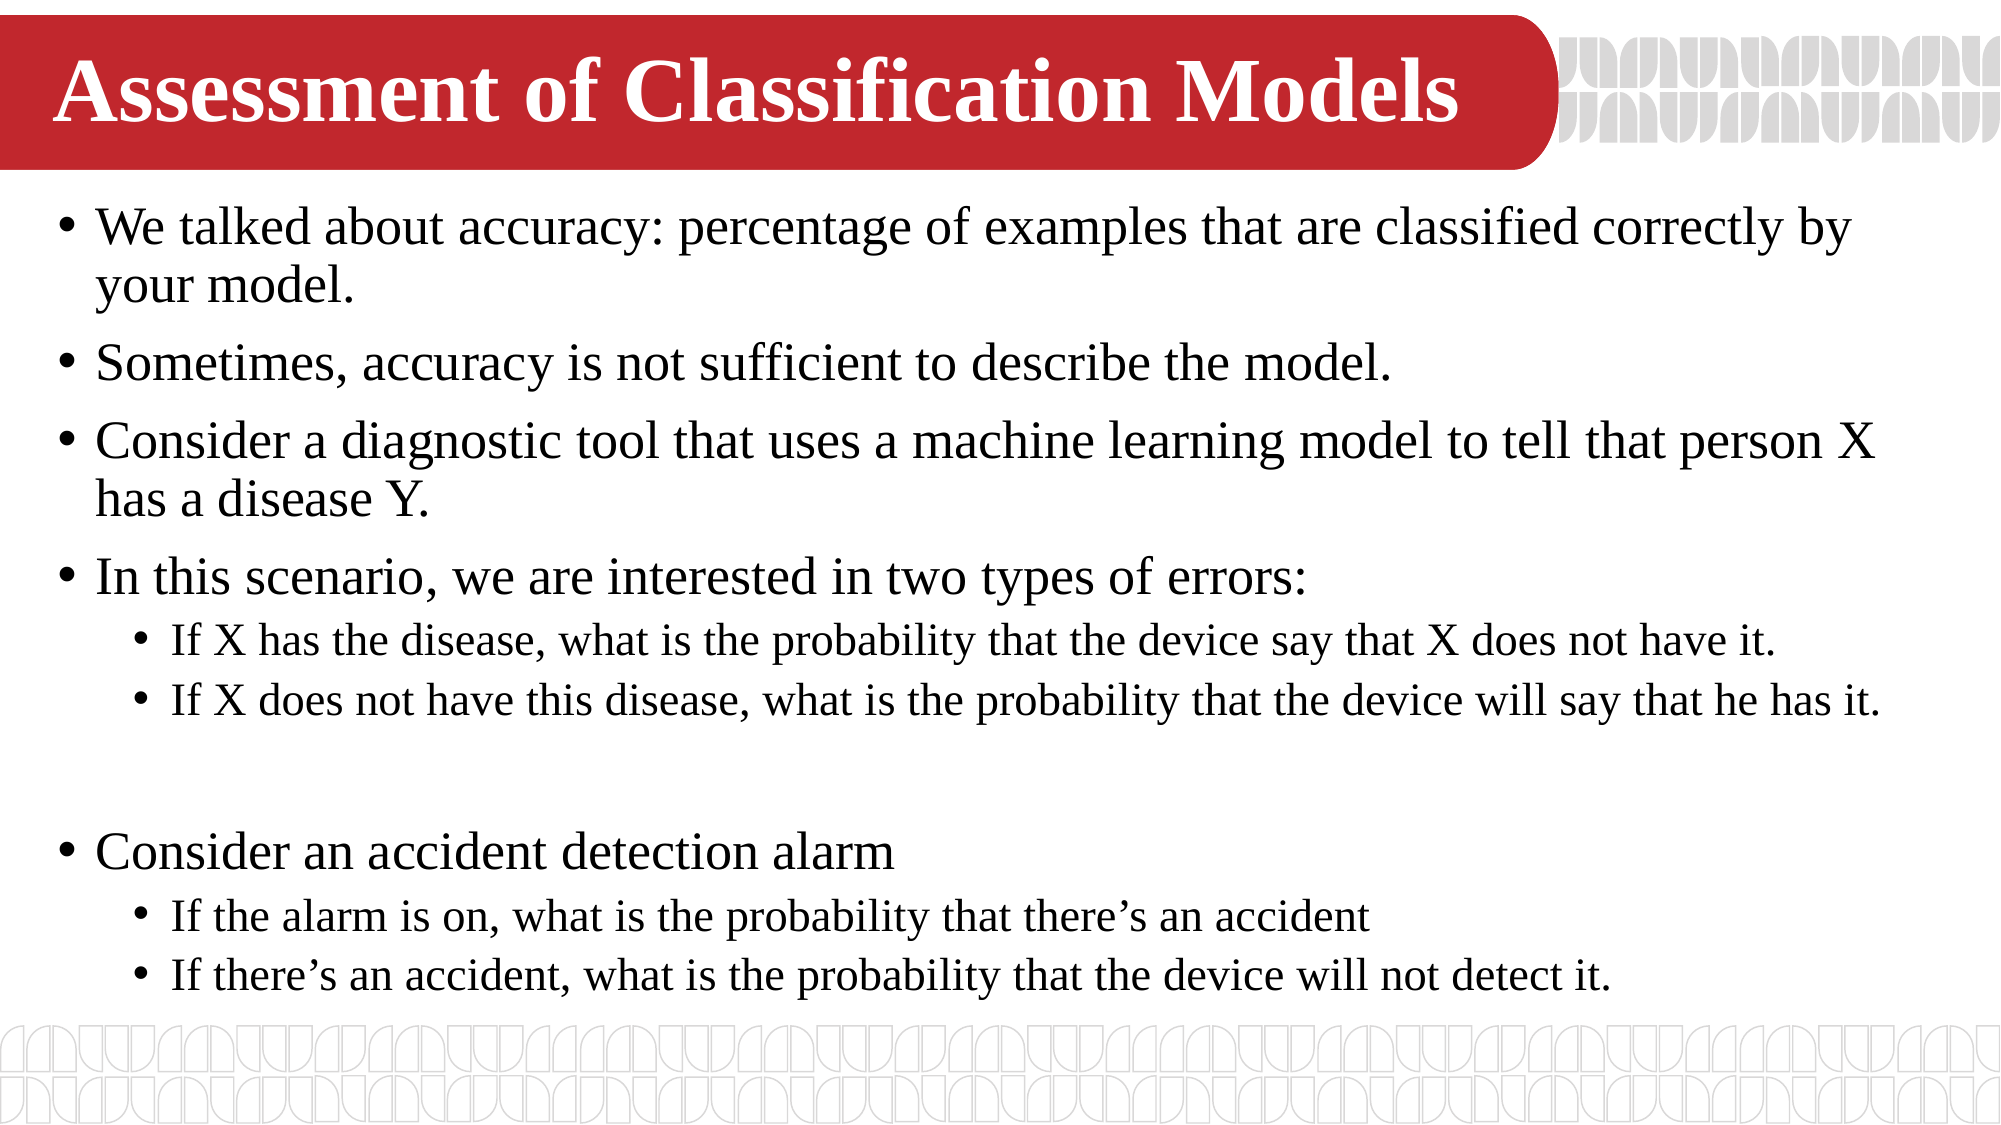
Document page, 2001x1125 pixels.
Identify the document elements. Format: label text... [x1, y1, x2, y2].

title Assessment of Classification Models [37, 19, 1518, 165]
list We talked about accuracy: percentage of examples that are classified correctly by your model. Sometimes, accuracy is not sufficient to describe the model. Consider a diagnostic tool that uses a machine learning model to tell that person X has a disease Y. In this scenario, we are interested in two types of errors: If X has the disease, what is the probability that the device say that X does not have it. If X does not have this disease, what is the probability that the device will say that he has it. Consider an accident detection alarm If the alarm is on, what is the probability that there’s an accident If there’s an accident, what is the probability that the device will not detect it. [42, 190, 1963, 1014]
